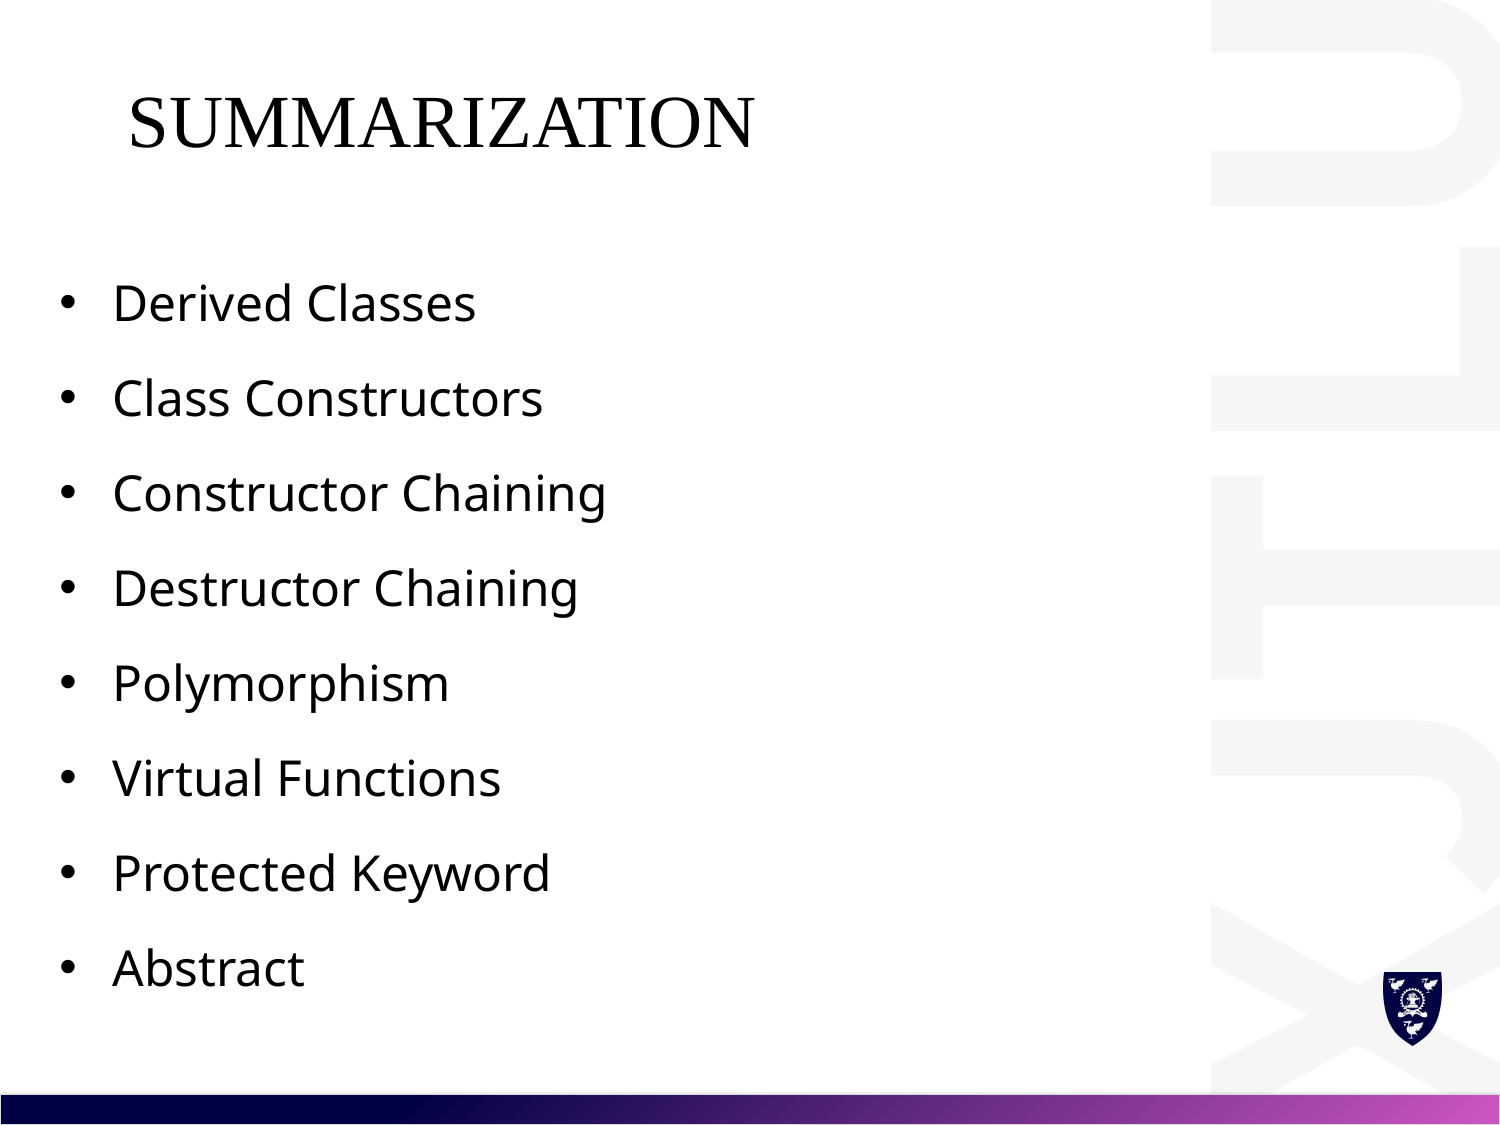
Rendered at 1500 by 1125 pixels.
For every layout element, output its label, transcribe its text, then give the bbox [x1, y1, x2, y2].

list Derived Classes Class Constructors Constructor Chaining Destructor Chaining Polymorphism Virtual Functions Protected Keyword Abstract [44, 228, 1469, 1010]
picture [1383, 1010, 1442, 1046]
slide_number [1074, 1042, 1425, 1103]
title summarization [112, 0, 1388, 228]
